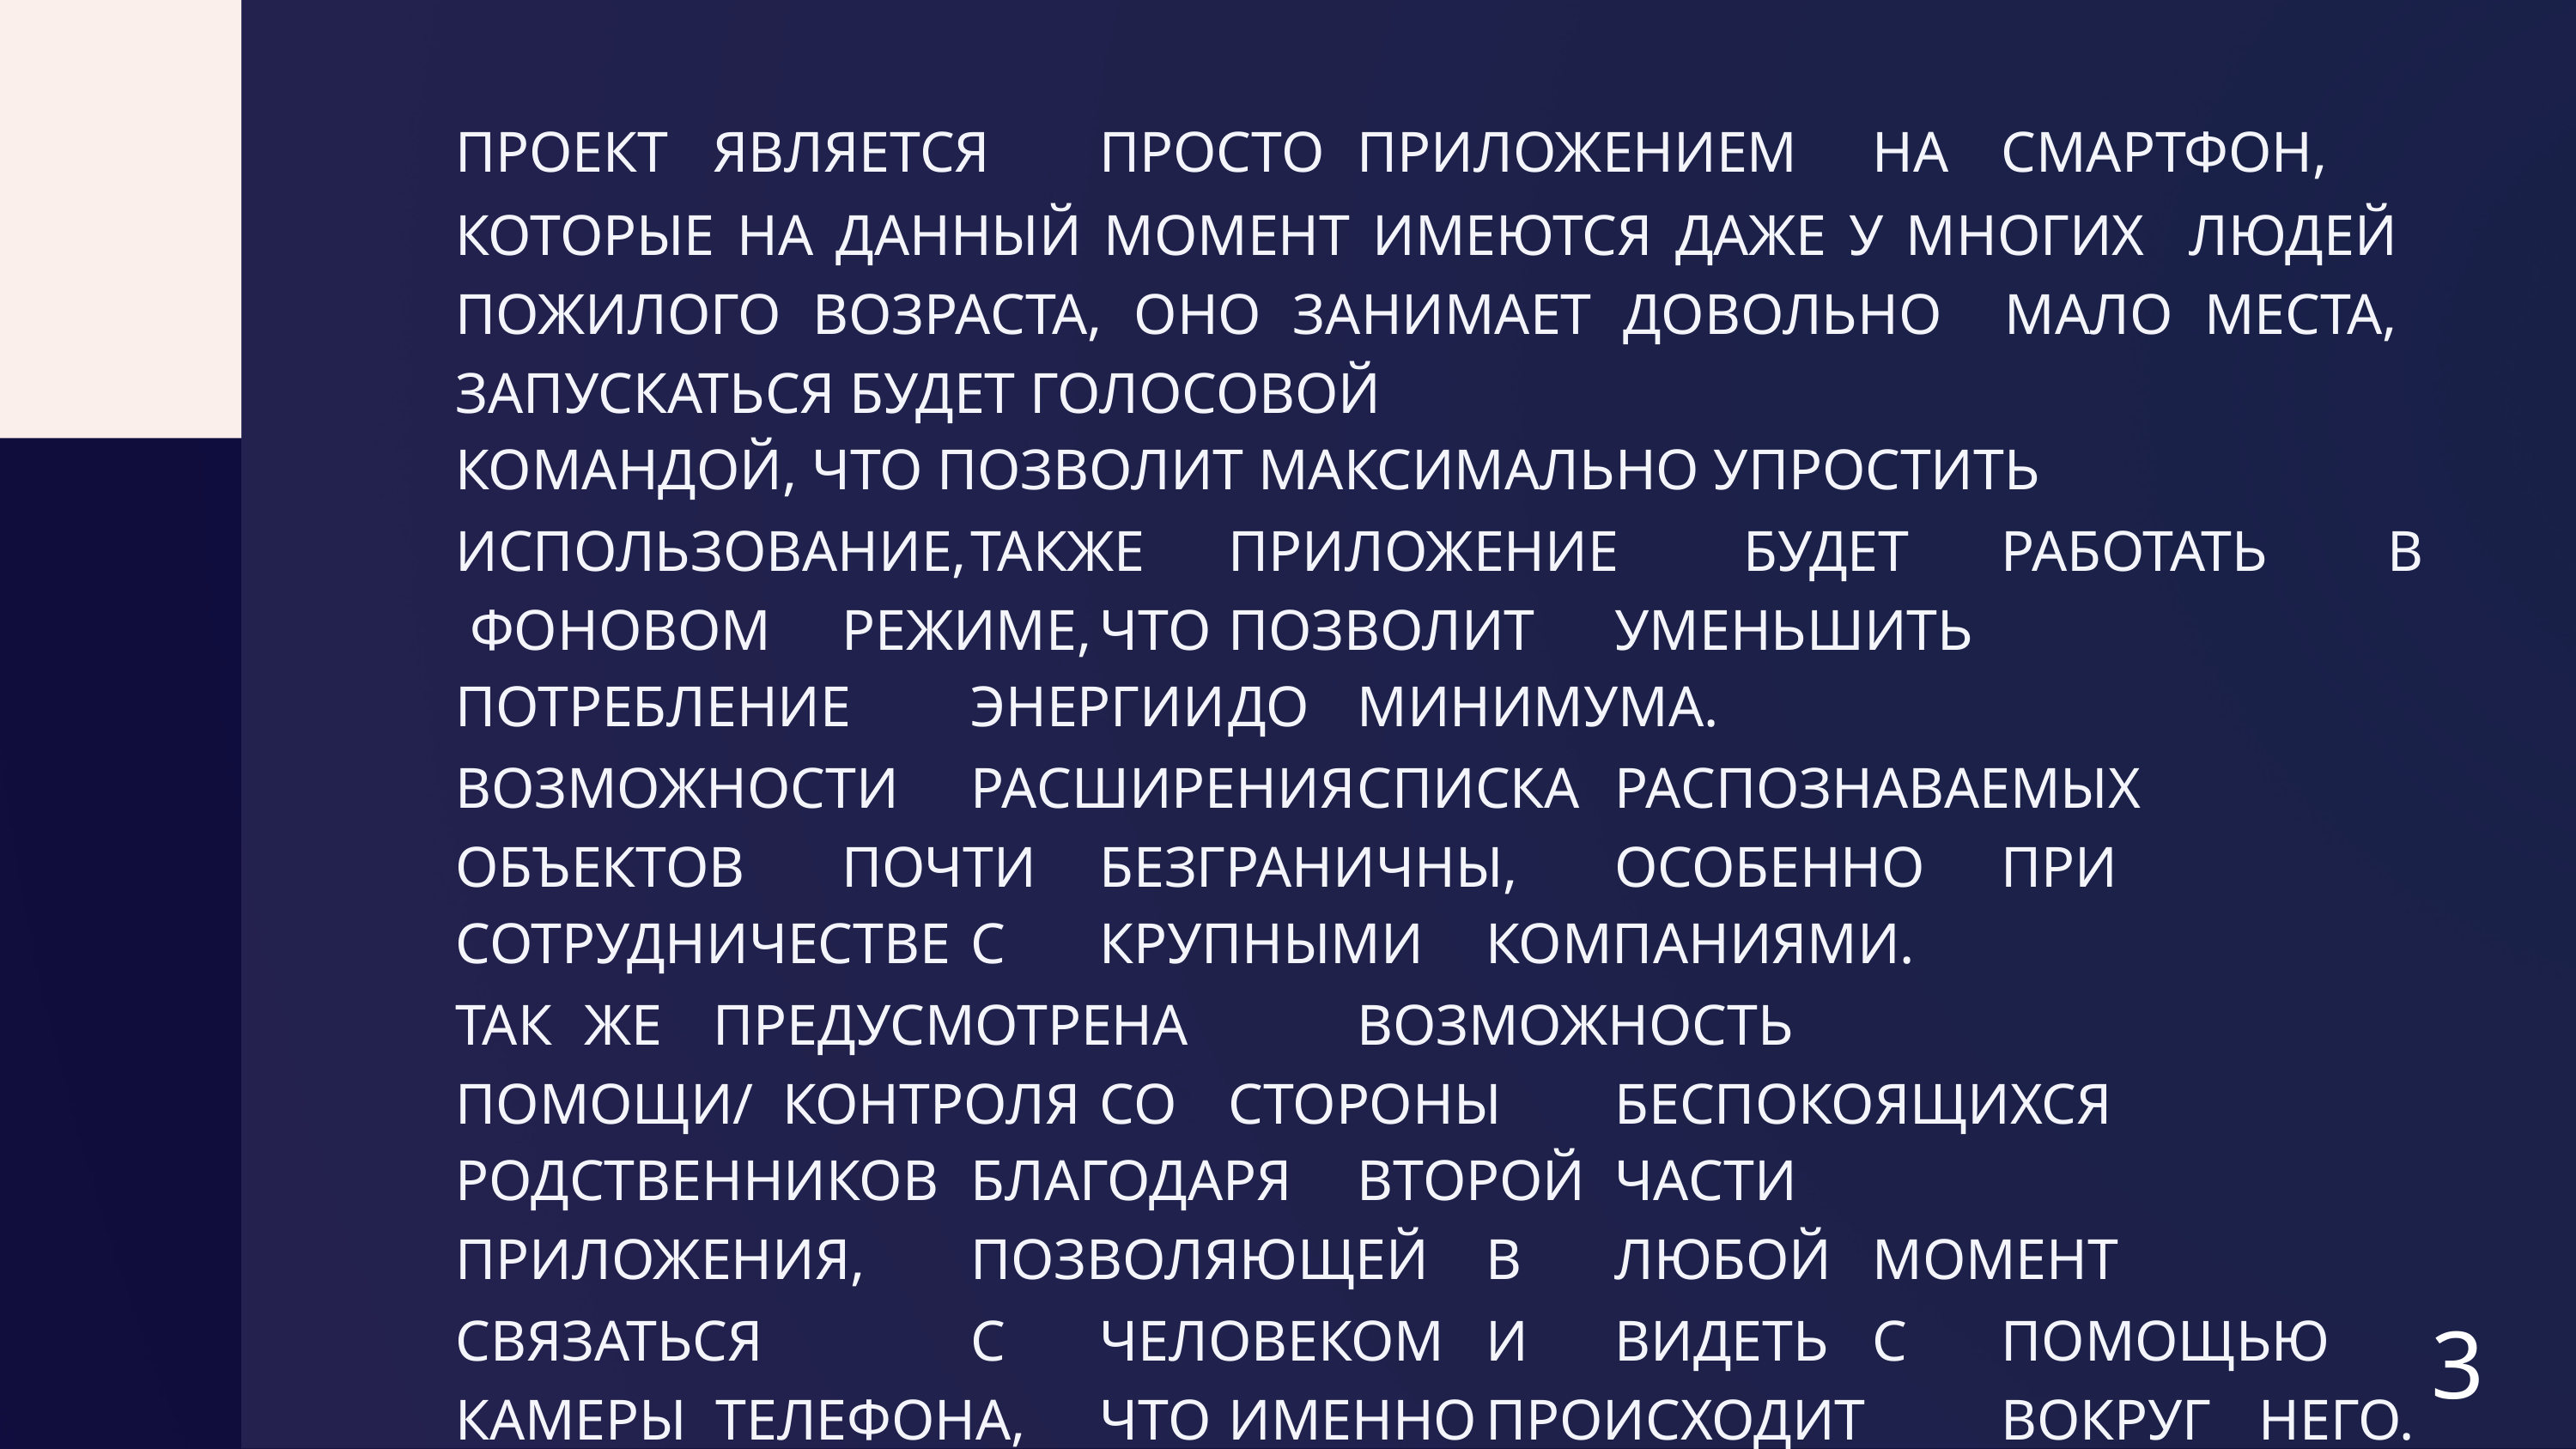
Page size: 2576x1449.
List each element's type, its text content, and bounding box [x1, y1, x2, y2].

text_box КОТОРЫЕ НА ДАННЫЙ МОМЕНТ ИМЕЮТСЯ ДАЖЕ У МНОГИХ ЛЮДЕЙ ПОЖИЛОГО ВОЗРАСТА, ОНО ЗАНИМАЕТ ДОВОЛЬНО МАЛО МЕСТА, ЗАПУСКАТЬСЯ БУДЕТ ГОЛОСОВОЙ КОМАНДОЙ, ЧТО ПОЗВОЛИТ МАКСИМАЛЬНО УПРОСТИТЬ ИСПОЛЬЗОВАНИЕ, ТАКЖЕ ПРИЛОЖЕНИЕ БУДЕТ РАБОТАТЬ В ФОНОВОМ РЕЖИМЕ, ЧТО ПОЗВОЛИТ УМЕНЬШИТЬ ПОТРЕБЛЕНИЕ ЭНЕРГИИ ДО МИНИМУМА. ВОЗМОЖНОСТИ РАСШИРЕНИЯ СПИСКА РАСПОЗНАВАЕМЫХ ОБЪЕКТОВ ПОЧТИ БЕЗГРАНИЧНЫ, ОСОБЕННО ПРИ СОТРУДНИЧЕСТВЕ С КРУПНЫМИ КОМПАНИЯМИ. ТАК ЖЕ ПРЕДУСМОТРЕНА ВОЗМОЖНОСТЬ ПОМОЩИ/ КОНТРОЛЯ СО СТОРОНЫ БЕСПОКОЯЩИХСЯ РОДСТВЕННИКОВ БЛАГОДАРЯ ВТОРОЙ ЧАСТИ ПРИЛОЖЕНИЯ, ПОЗВОЛЯЮЩЕЙ В ЛЮБОЙ МОМЕНТ СВЯЗАТЬСЯ С ЧЕЛОВЕКОМ И ВИДЕТЬ С ПОМОЩЬЮ КАМЕРЫ ТЕЛЕФОНА, ЧТО ИМЕННО ПРОИСХОДИТ ВОКРУГ НЕГО. [453, 182, 2430, 1449]
picture [0, 439, 241, 1449]
text_box 3 [2429, 1304, 2487, 1418]
text_box [0, 0, 242, 439]
text_box [241, 0, 2576, 1449]
title ПРОЕКТ ЯВЛЯЕТСЯ ПРОСТО ПРИЛОЖЕНИЕМ НА СМАРТФОН, [453, 113, 2337, 182]
